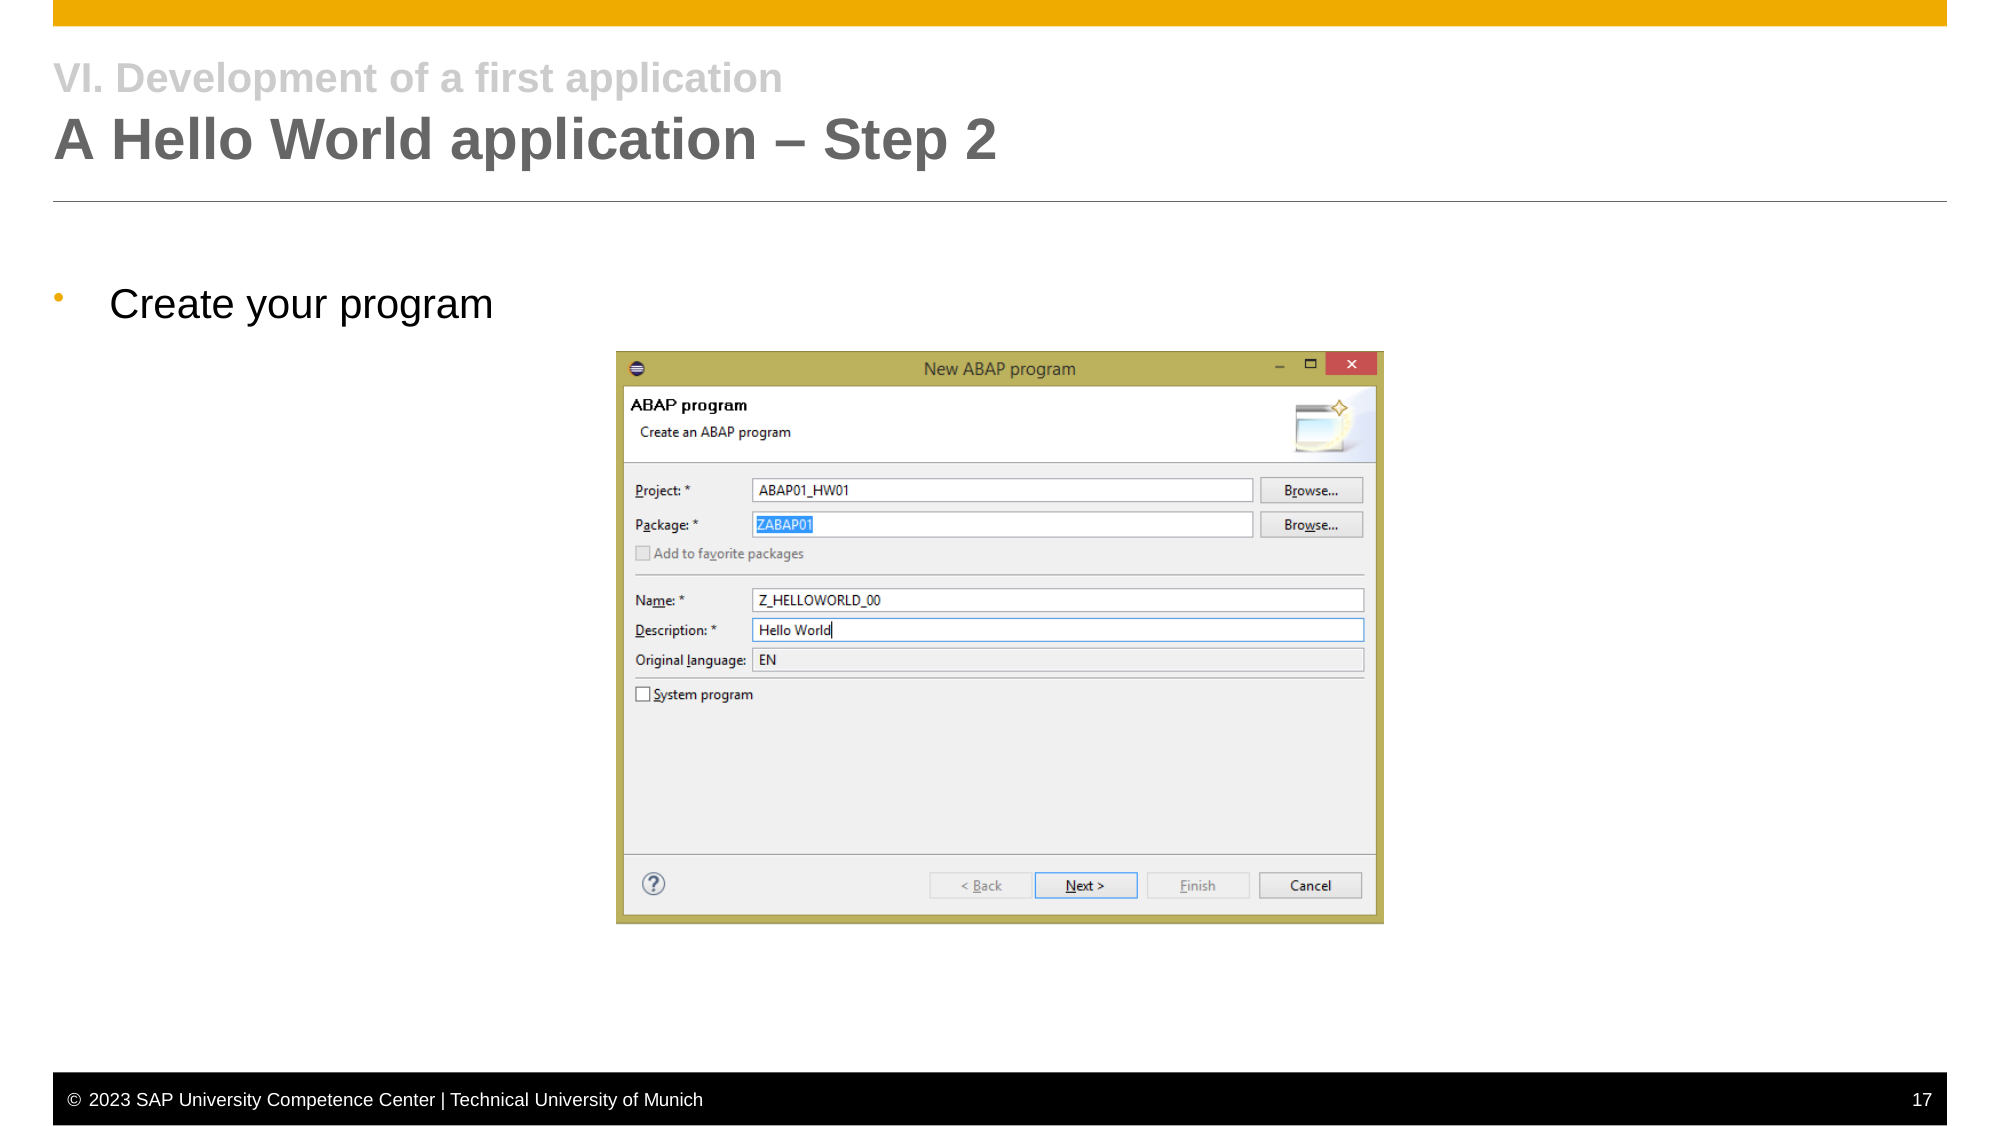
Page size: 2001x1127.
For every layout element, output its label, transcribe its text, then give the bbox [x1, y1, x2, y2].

text_box Create your program [51, 274, 497, 327]
slide_number 17 [1905, 1087, 1942, 1127]
picture [615, 350, 1385, 925]
footer © 2023 SAP University Competence Center | Technical University of Munich [65, 1087, 706, 1127]
title VI. Development of a first application A Hello World application – Step 2 [51, 49, 1877, 240]
